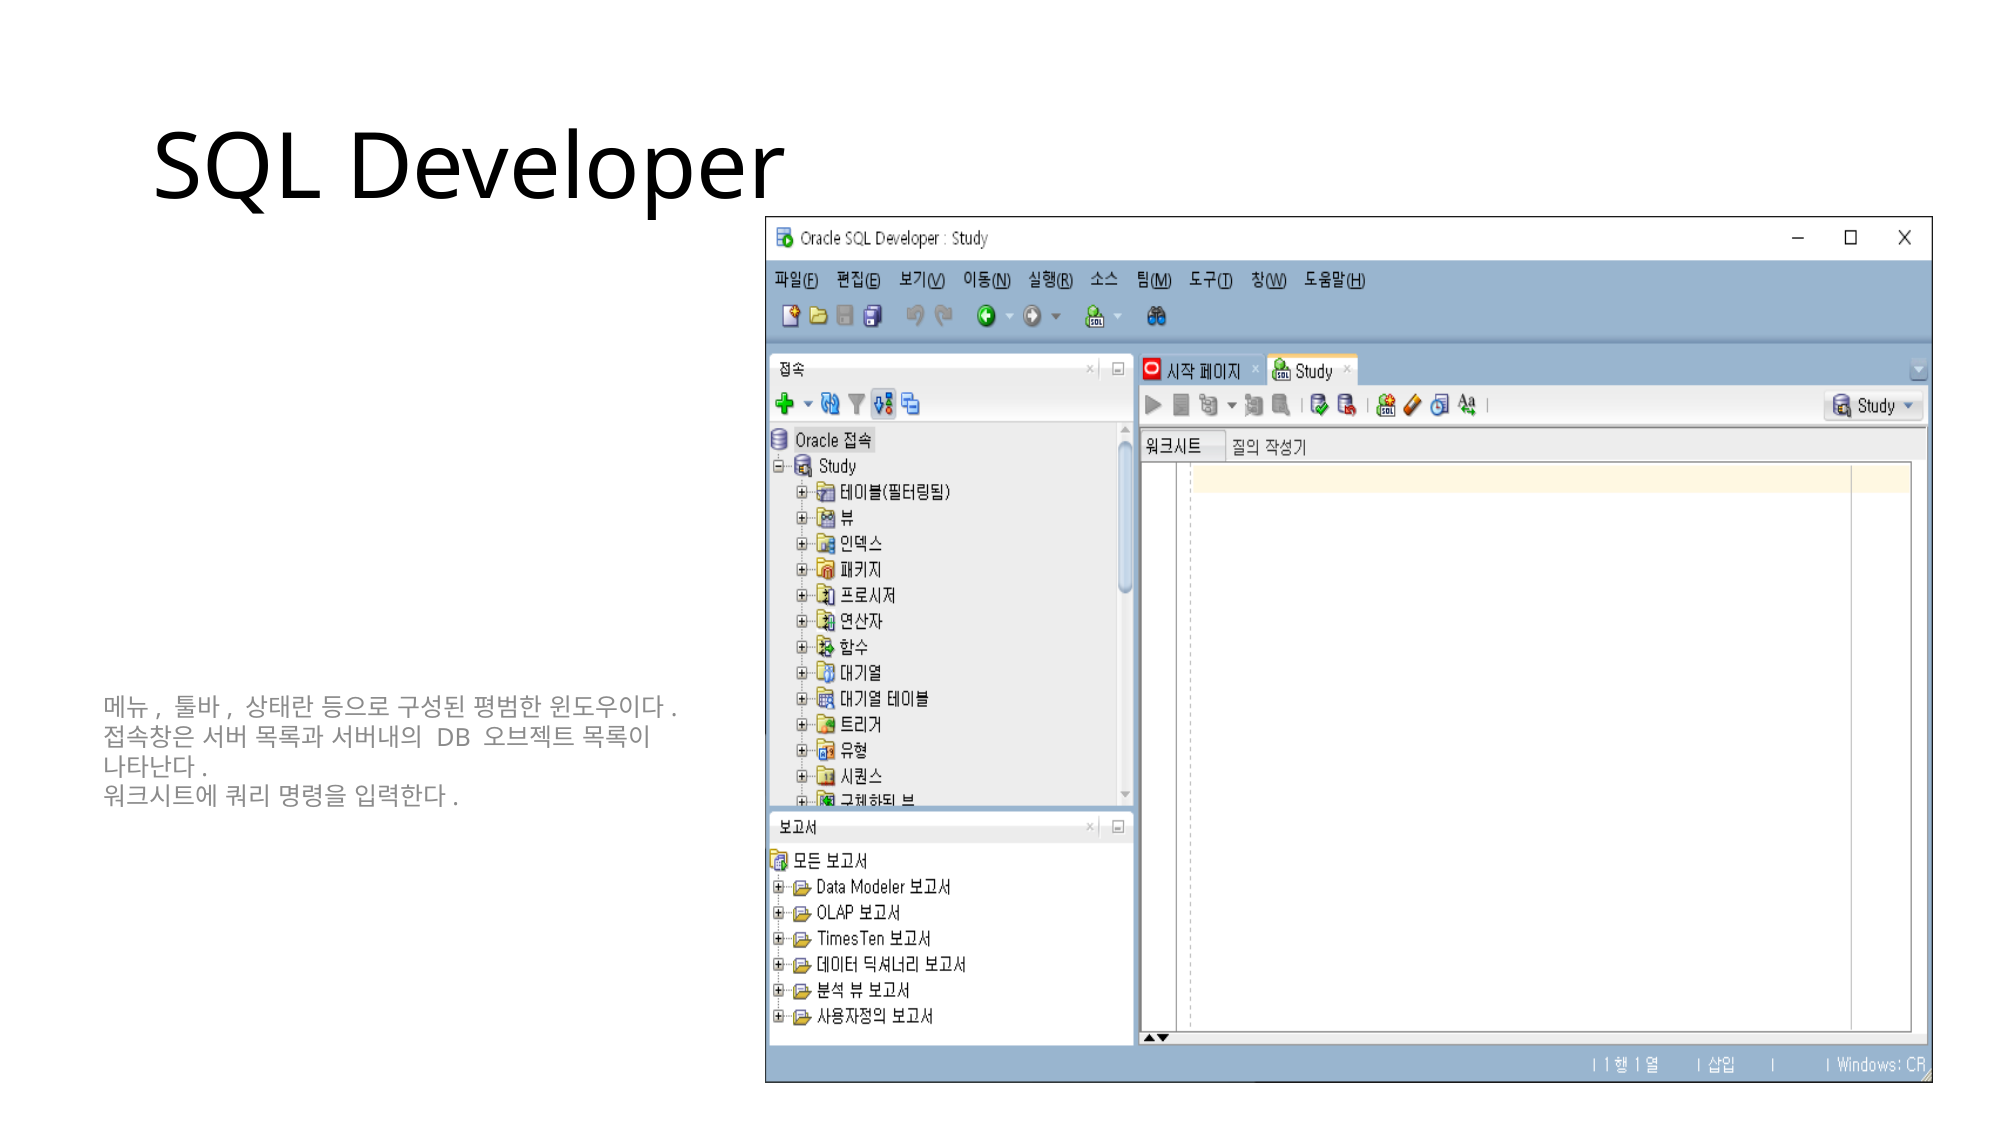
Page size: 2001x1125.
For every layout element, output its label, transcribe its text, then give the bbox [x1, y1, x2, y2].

picture [765, 216, 1933, 1083]
list 메뉴, 툴바, 상태란 등으로 구성된 평범한 윈도우이다. 접속창은 서버 목록과 서버내의 DB 오브젝트 목록이 나타난다. 워크시트에 쿼리 명령을 입력한다. [88, 593, 694, 909]
title SQL Developer [137, 59, 1863, 278]
